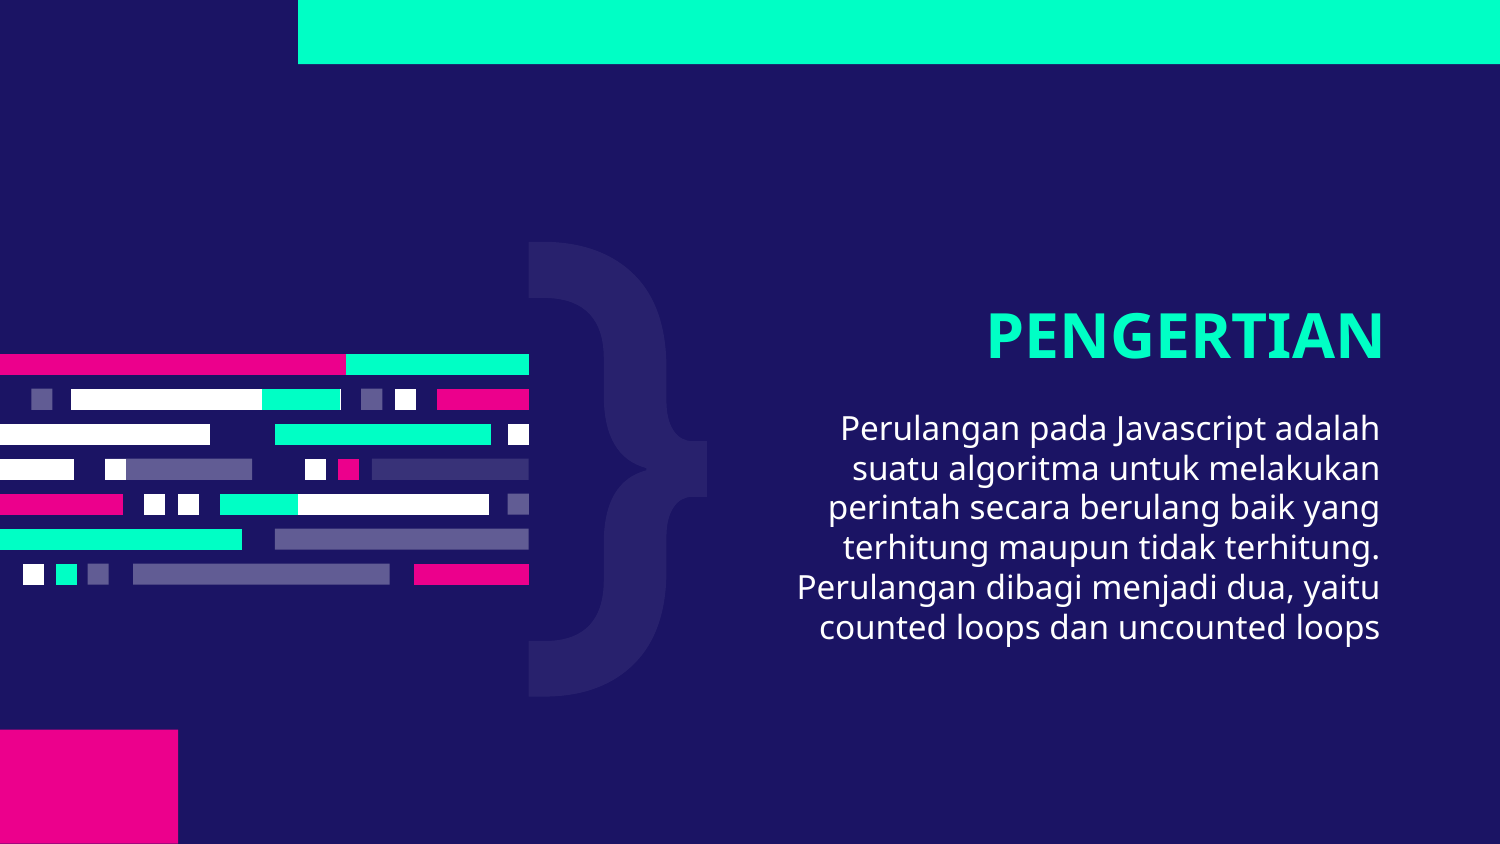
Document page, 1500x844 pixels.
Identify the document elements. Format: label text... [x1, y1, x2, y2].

title PENGERTIAN [751, 281, 1402, 391]
list Perulangan pada Javascript adalah suatu algoritma untuk melakukan perintah secara berulang baik yang terhitung maupun tidak terhitung. Perulangan dibagi menjadi dua, yaitu counted loops dan uncounted loops [751, 391, 1397, 742]
